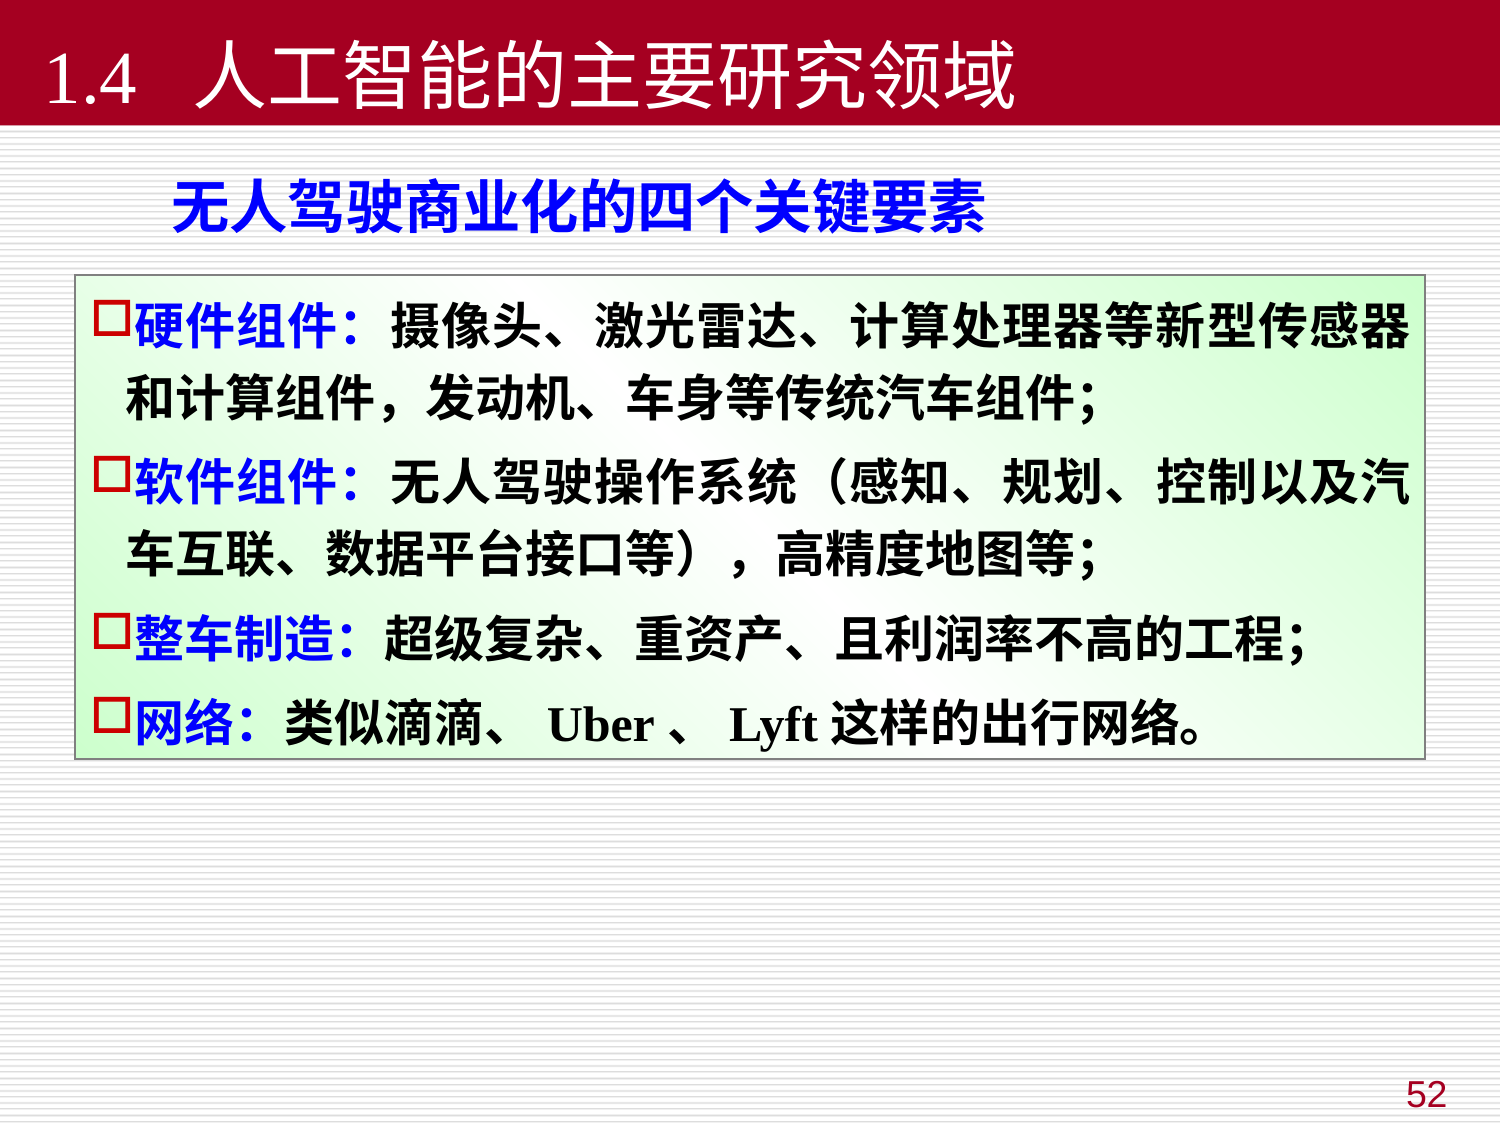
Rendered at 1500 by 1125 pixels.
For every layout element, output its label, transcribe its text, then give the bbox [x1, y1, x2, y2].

slide_number 52 [1137, 1062, 1463, 1122]
picture [0, 126, 1500, 1125]
text_box 硬件组件：摄像头、激光雷达、计算处理器等新型传感器和计算组件，发动机、车身等传统汽车组件； 软件组件：无人驾驶操作系统（感知、规划、控制以及汽车互联、数据平台接口等），高精度地图等； 整车制造：超级复杂、重资产、且利润率不高的工程； 网络：类似滴滴、Uber、Lyft这样的出行网络。 [74, 274, 1425, 760]
text_box 无人驾驶商业化的四个关键要素 [156, 162, 1002, 248]
text_box 1.4 人工智能的主要研究领域 [0, 0, 1500, 126]
